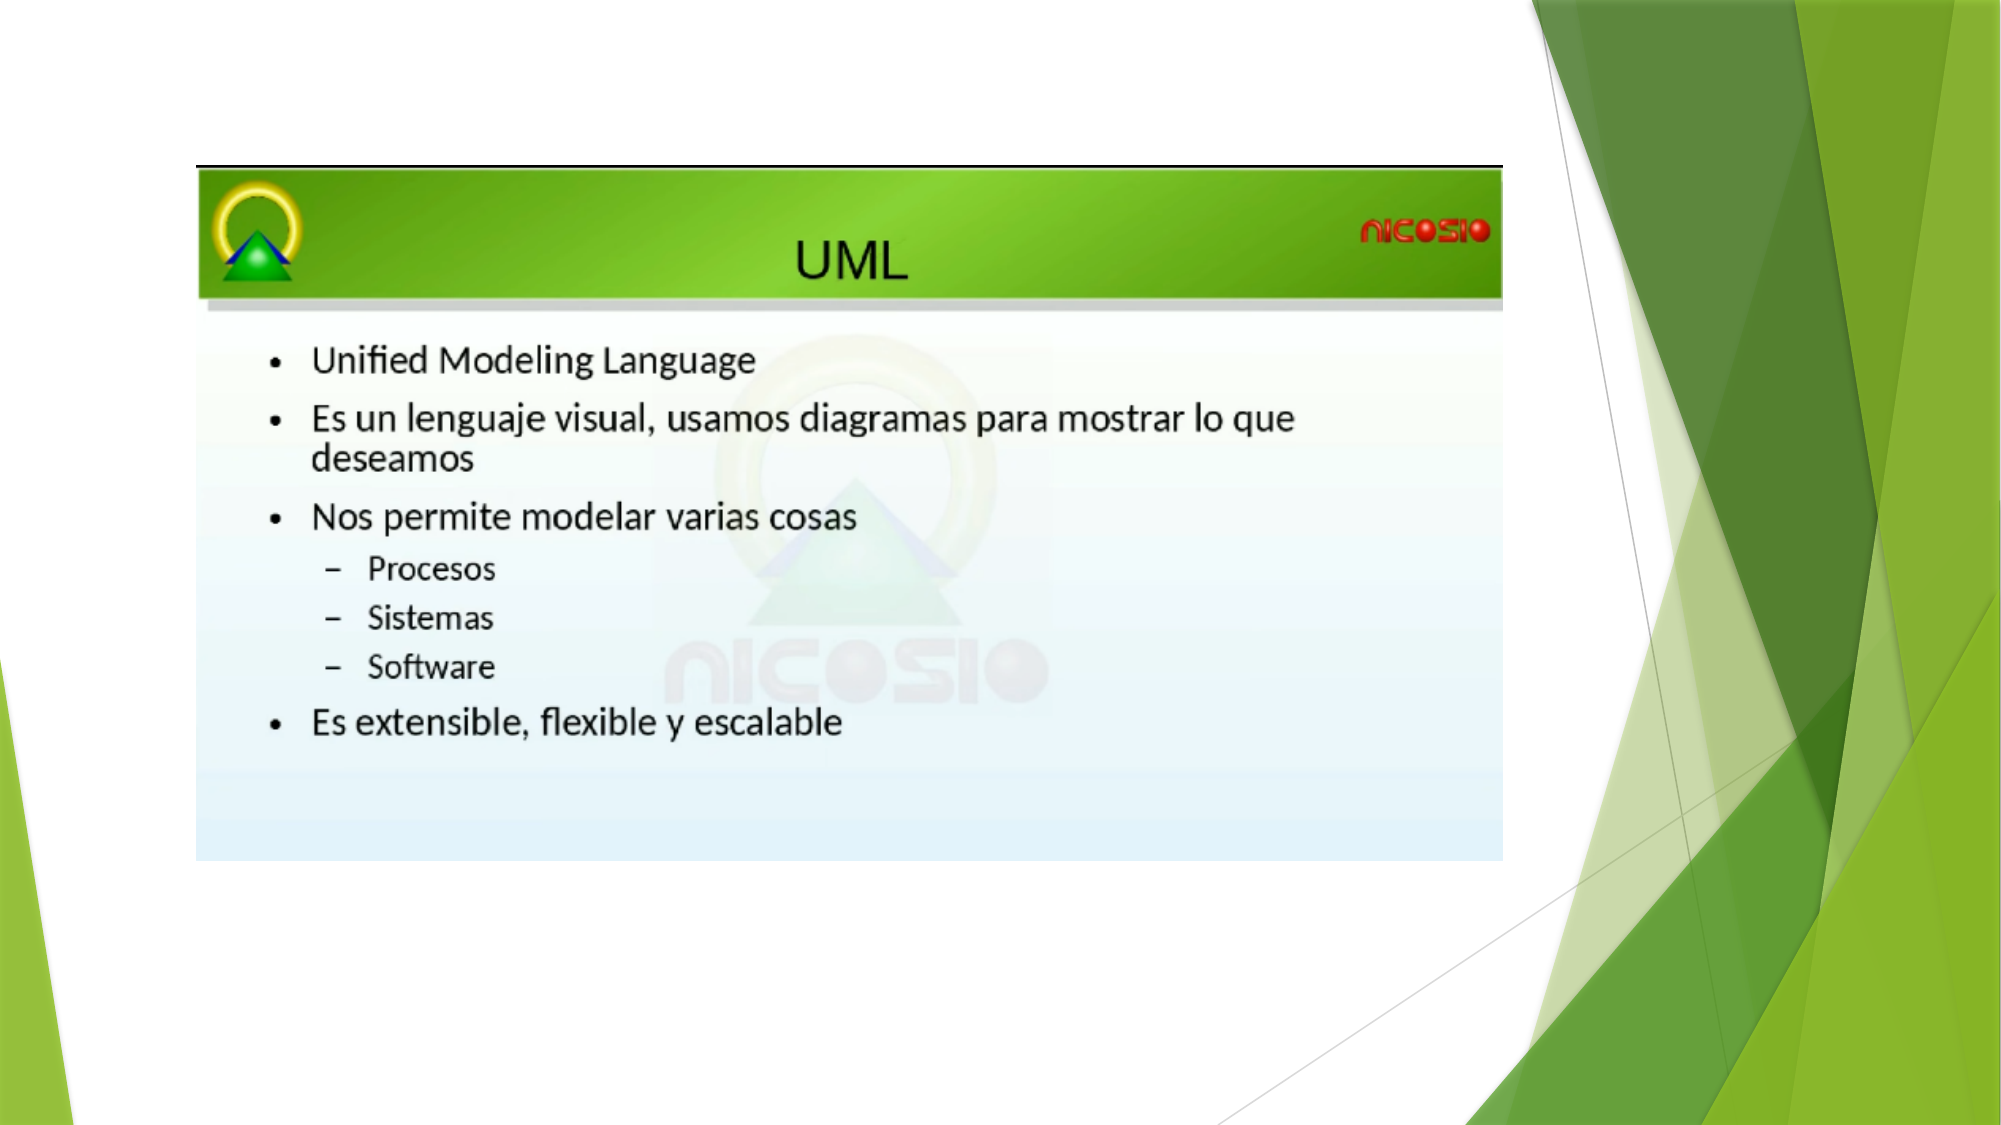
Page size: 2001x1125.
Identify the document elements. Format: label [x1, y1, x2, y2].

list [196, 164, 1504, 862]
